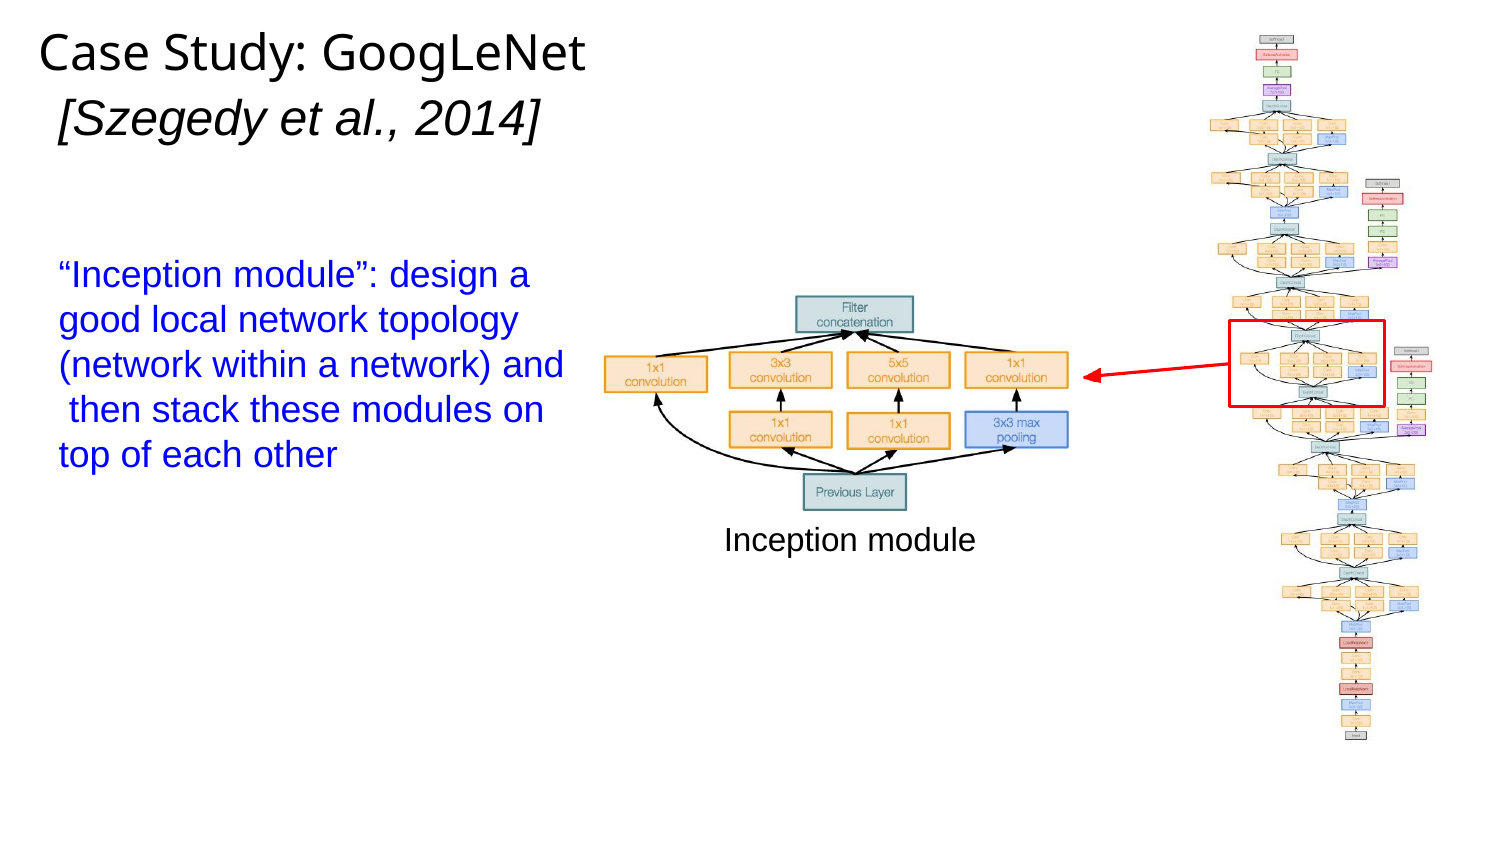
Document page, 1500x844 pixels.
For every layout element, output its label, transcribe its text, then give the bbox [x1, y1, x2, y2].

text_box [1083, 368, 1102, 383]
text_box [1229, 320, 1385, 407]
title Case Study: GoogLeNet [Szegedy et al., 2014] [36, 0, 718, 154]
text_box [1207, 33, 1436, 741]
text_box [599, 290, 1072, 514]
text_box “Inception module”: design a good local network topology (network within a network) and then stack these modules on top of each other Inception module [56, 248, 978, 559]
